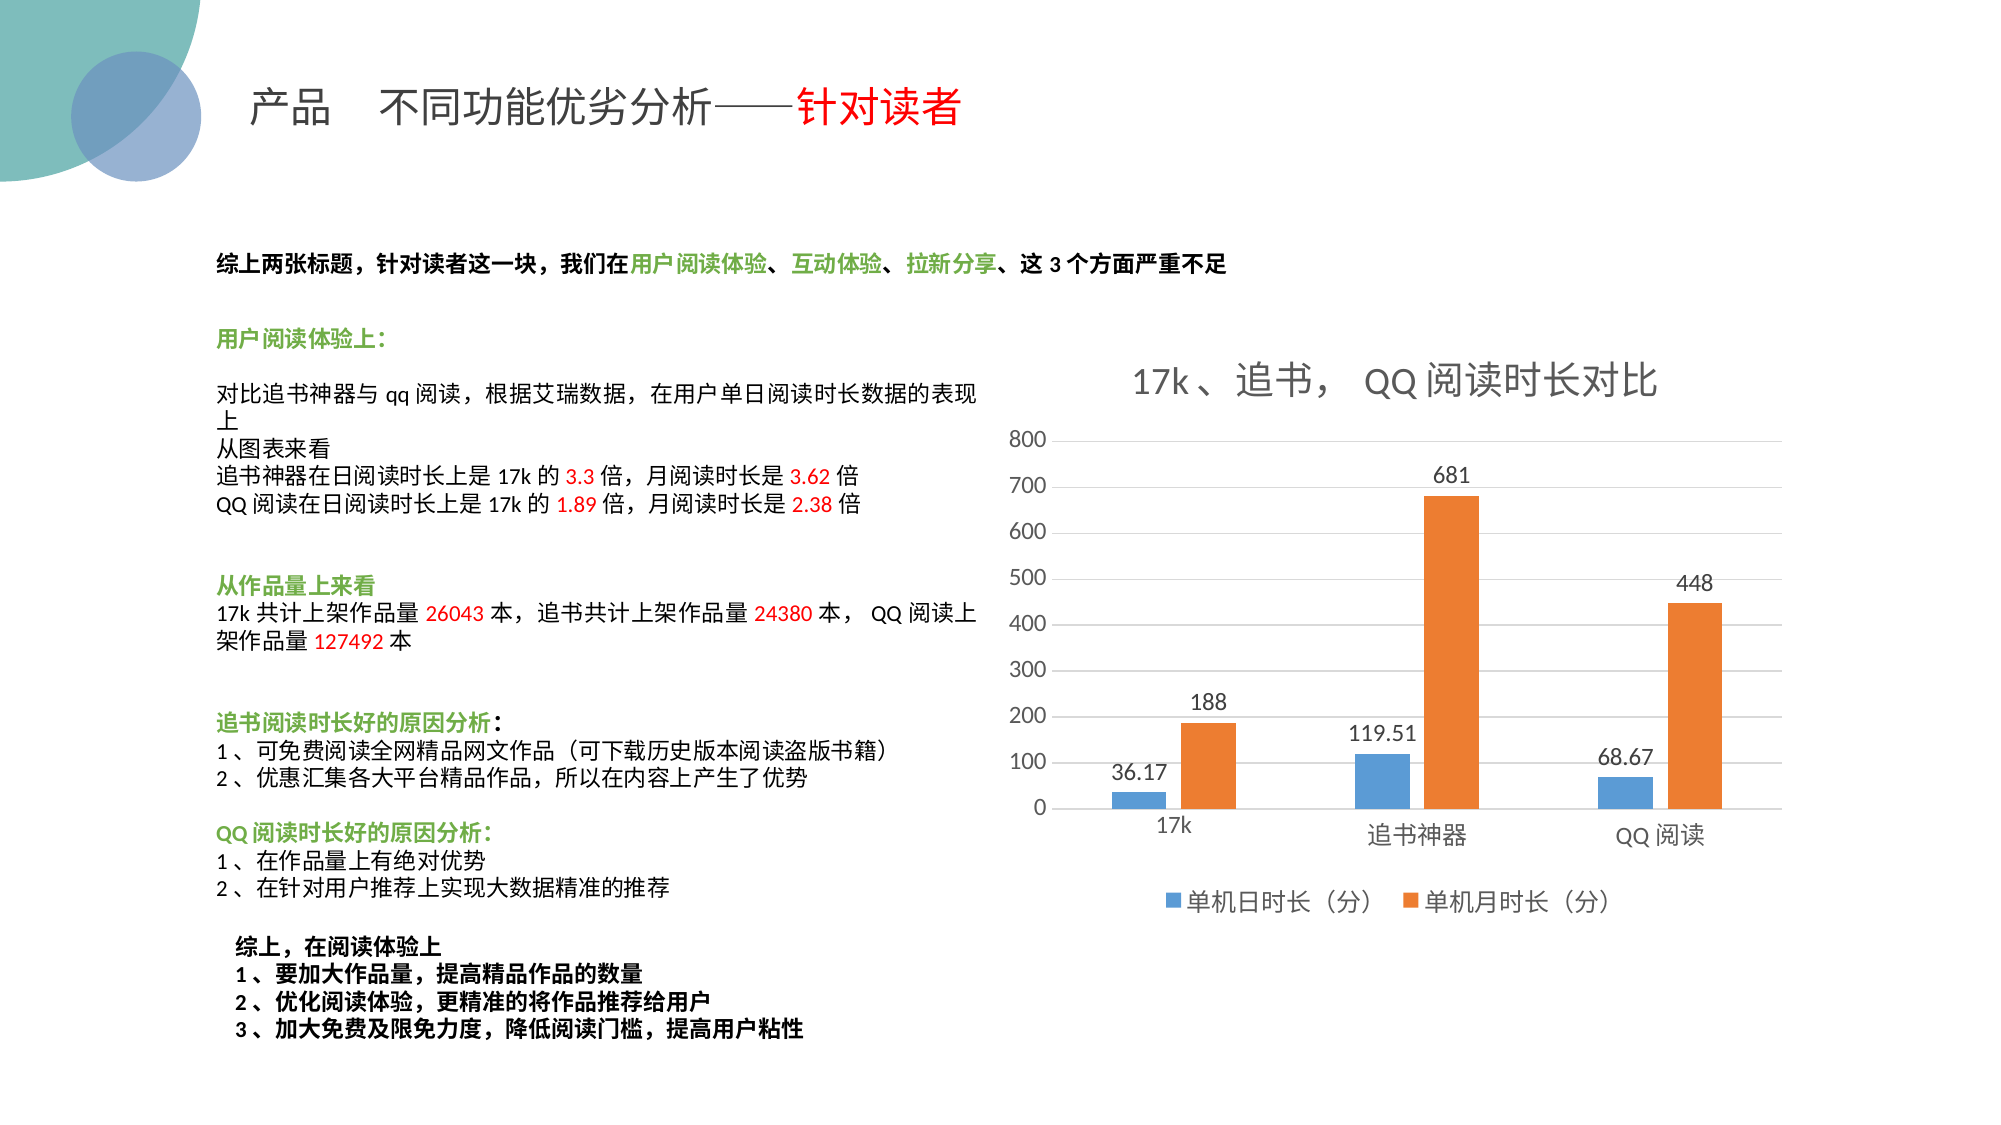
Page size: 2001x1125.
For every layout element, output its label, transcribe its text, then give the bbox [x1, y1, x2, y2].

chart [992, 316, 1798, 925]
text_box 产品 不同功能优劣分析——针对读者 [234, 73, 979, 139]
text_box [70, 50, 203, 183]
text_box [0, 0, 202, 183]
text_box 综上，在阅读体验上 1、要加大作品量，提高精品作品的数量 2、优化阅读体验，更精准的将作品推荐给用户 3、加大免费及限免力度，降低阅读门槛，提高用户粘性 [220, 924, 1536, 1050]
text_box 用户阅读体验上： 对比追书神器与qq阅读，根据艾瑞数据，在用户单日阅读时长数据的表现上 从图表来看 追书神器在日阅读时长上是17k的3.3倍，月阅读时长是3.62倍 QQ阅读在日阅读时长上是17k的1.89倍，月阅读时长是2.38倍 从作品量上来看 17k共计上架作品量26043本，追书共计上架作品量24380本，QQ阅读上架作品量127492本 追书阅读时长好的原因分析： 1、可免费阅读全网精品网文作品（可下载历史版本阅读盗版书籍） 2、优惠汇集各大平台精品作品，所以在内容上产生了优势 QQ阅读时长好的原因分析： 1、在作品量上有绝对优势 2、在针对用户推荐上实现大数据精准的推荐 [201, 317, 992, 909]
text_box 综上两张标题，针对读者这一块，我们在用户阅读体验、互动体验、拉新分享、这3个方面严重不足 [201, 242, 1517, 285]
